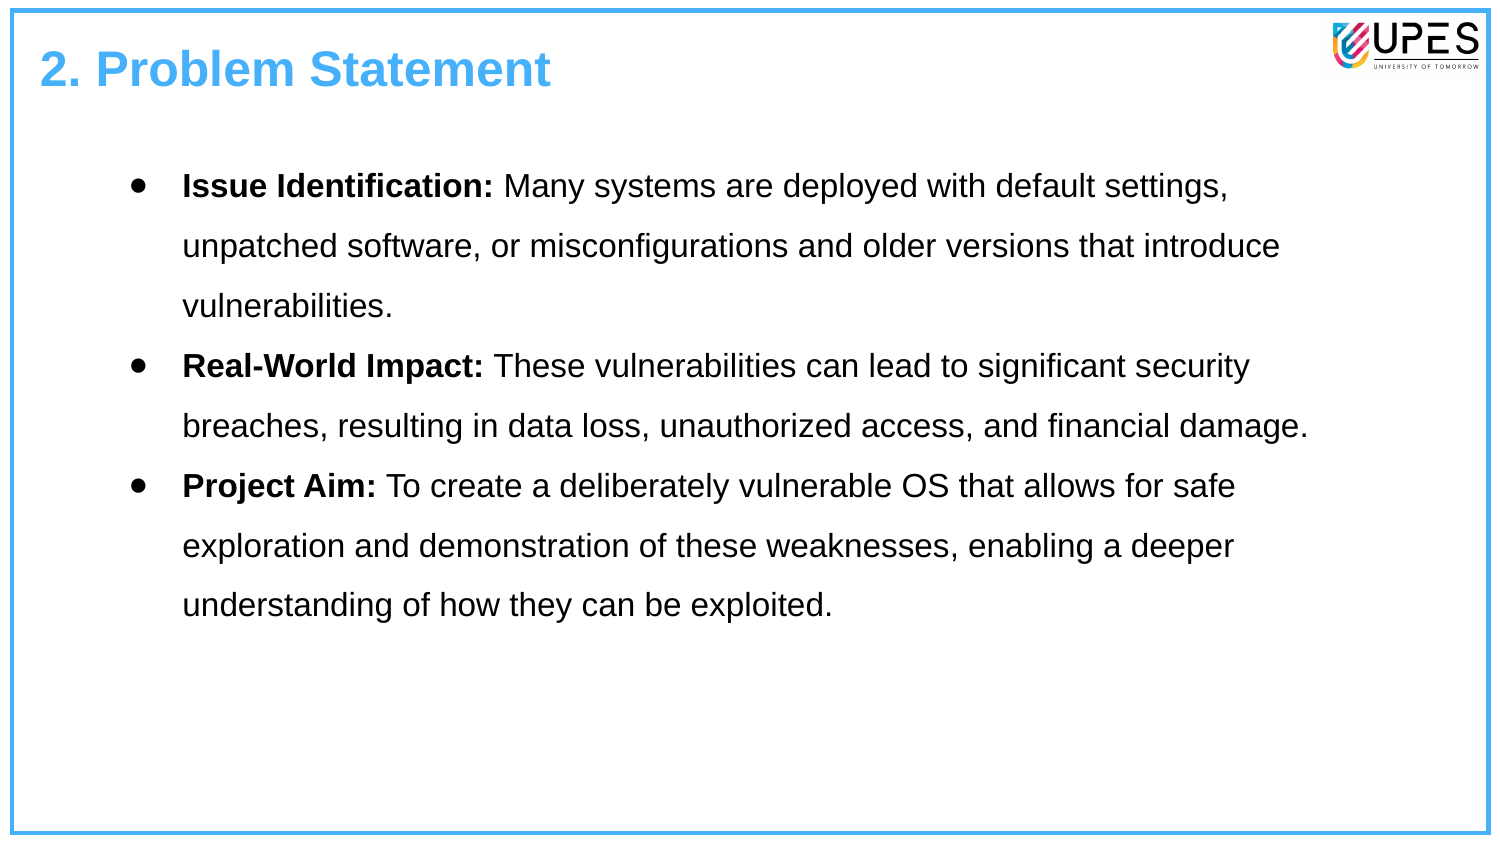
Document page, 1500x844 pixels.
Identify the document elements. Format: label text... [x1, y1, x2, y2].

picture [1318, 15, 1483, 83]
text_box Issue Identification: Many systems are deployed with default settings, unpatched software, or misconfigurations and older versions that introduce vulnerabilities. Real-World Impact: These vulnerabilities can lead to significant security breaches, resulting in data loss, unauthorized access, and financial damage. Project Aim: To create a deliberately vulnerable OS that allows for safe exploration and demonstration of these weaknesses, enabling a deeper understanding of how they can be exploited. [96, 138, 1361, 765]
text_box 2. Problem Statement [28, 30, 956, 102]
